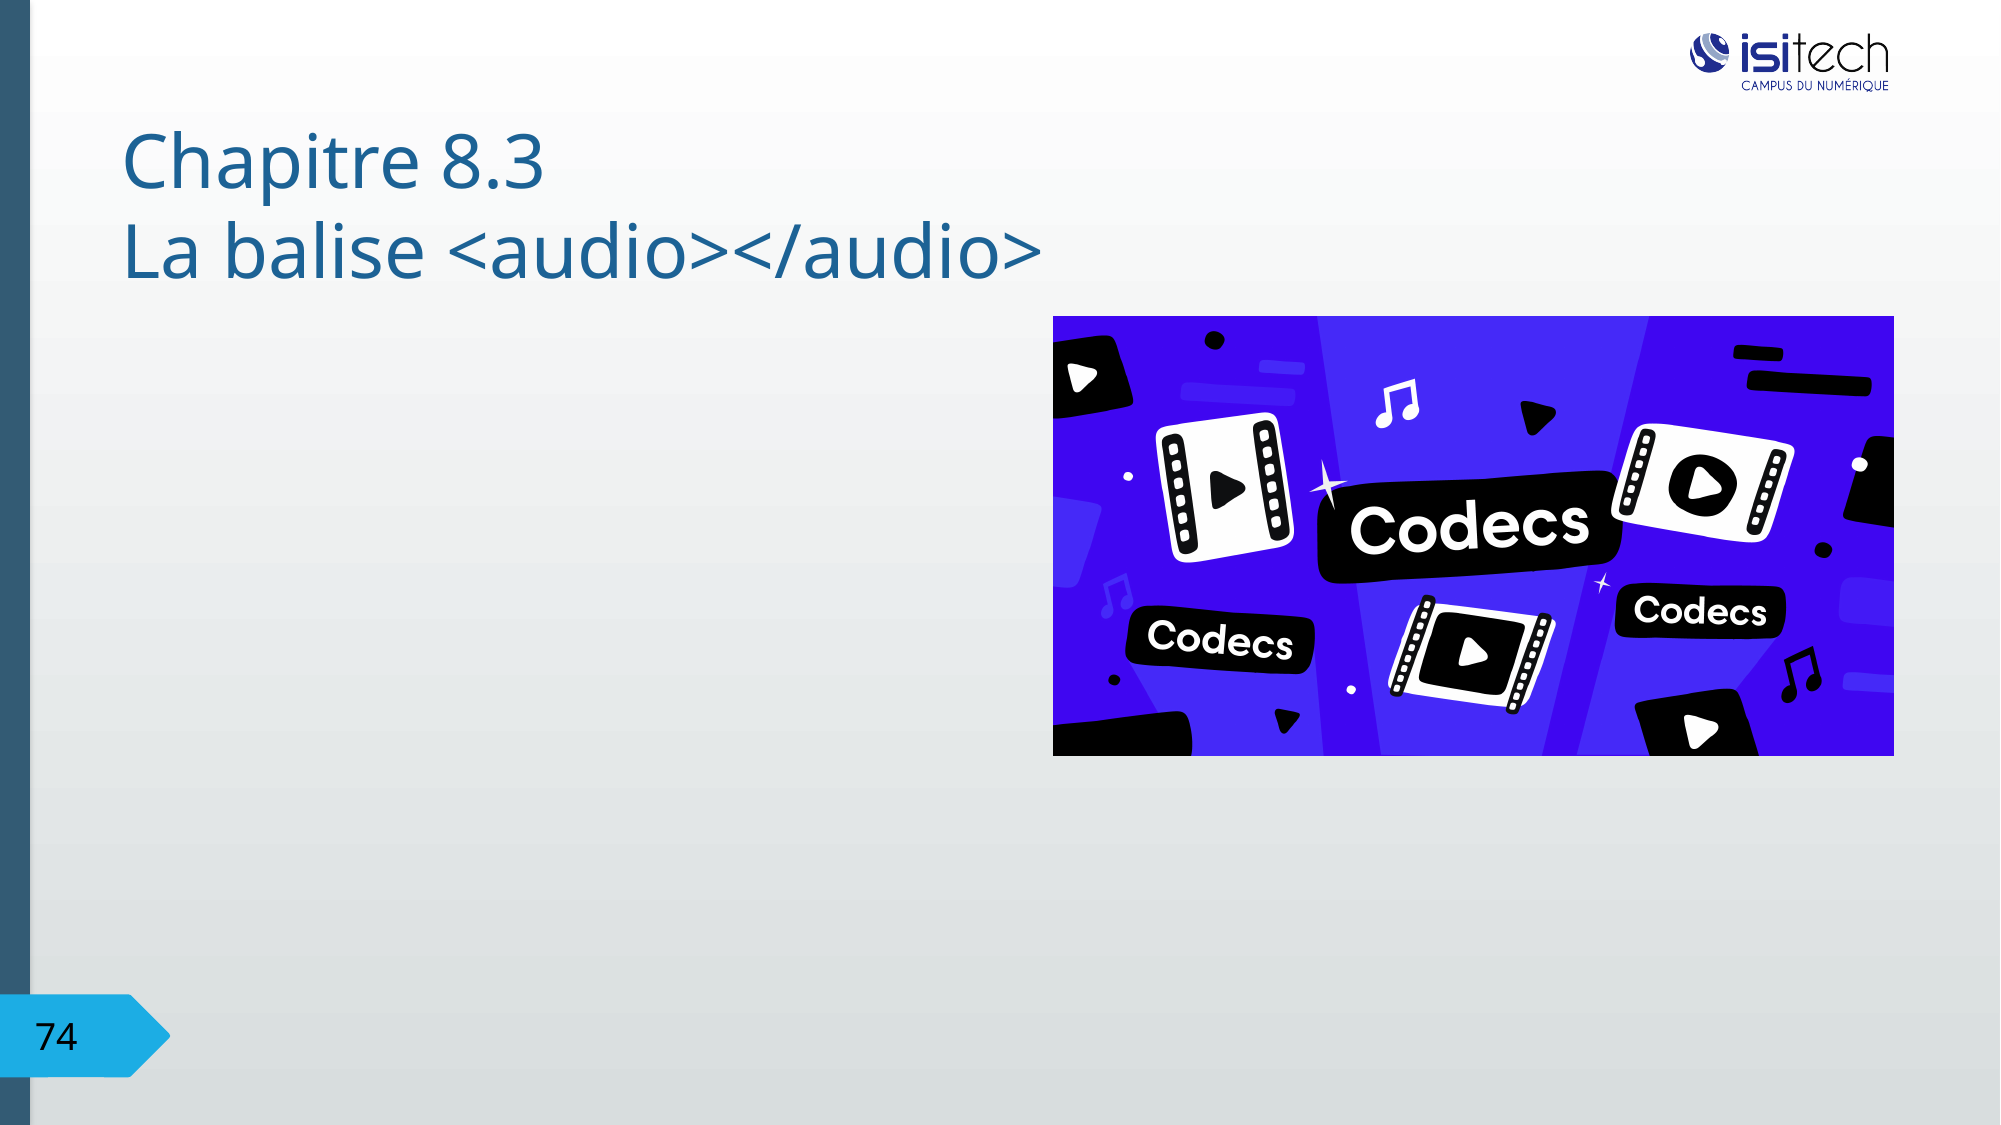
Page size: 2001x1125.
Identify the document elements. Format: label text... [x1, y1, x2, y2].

title Chapitre 8.3 La balise <audio></audio> [106, 105, 1515, 313]
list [1052, 316, 1894, 756]
picture [1690, 33, 1889, 94]
slide_number 74 [19, 1006, 148, 1067]
